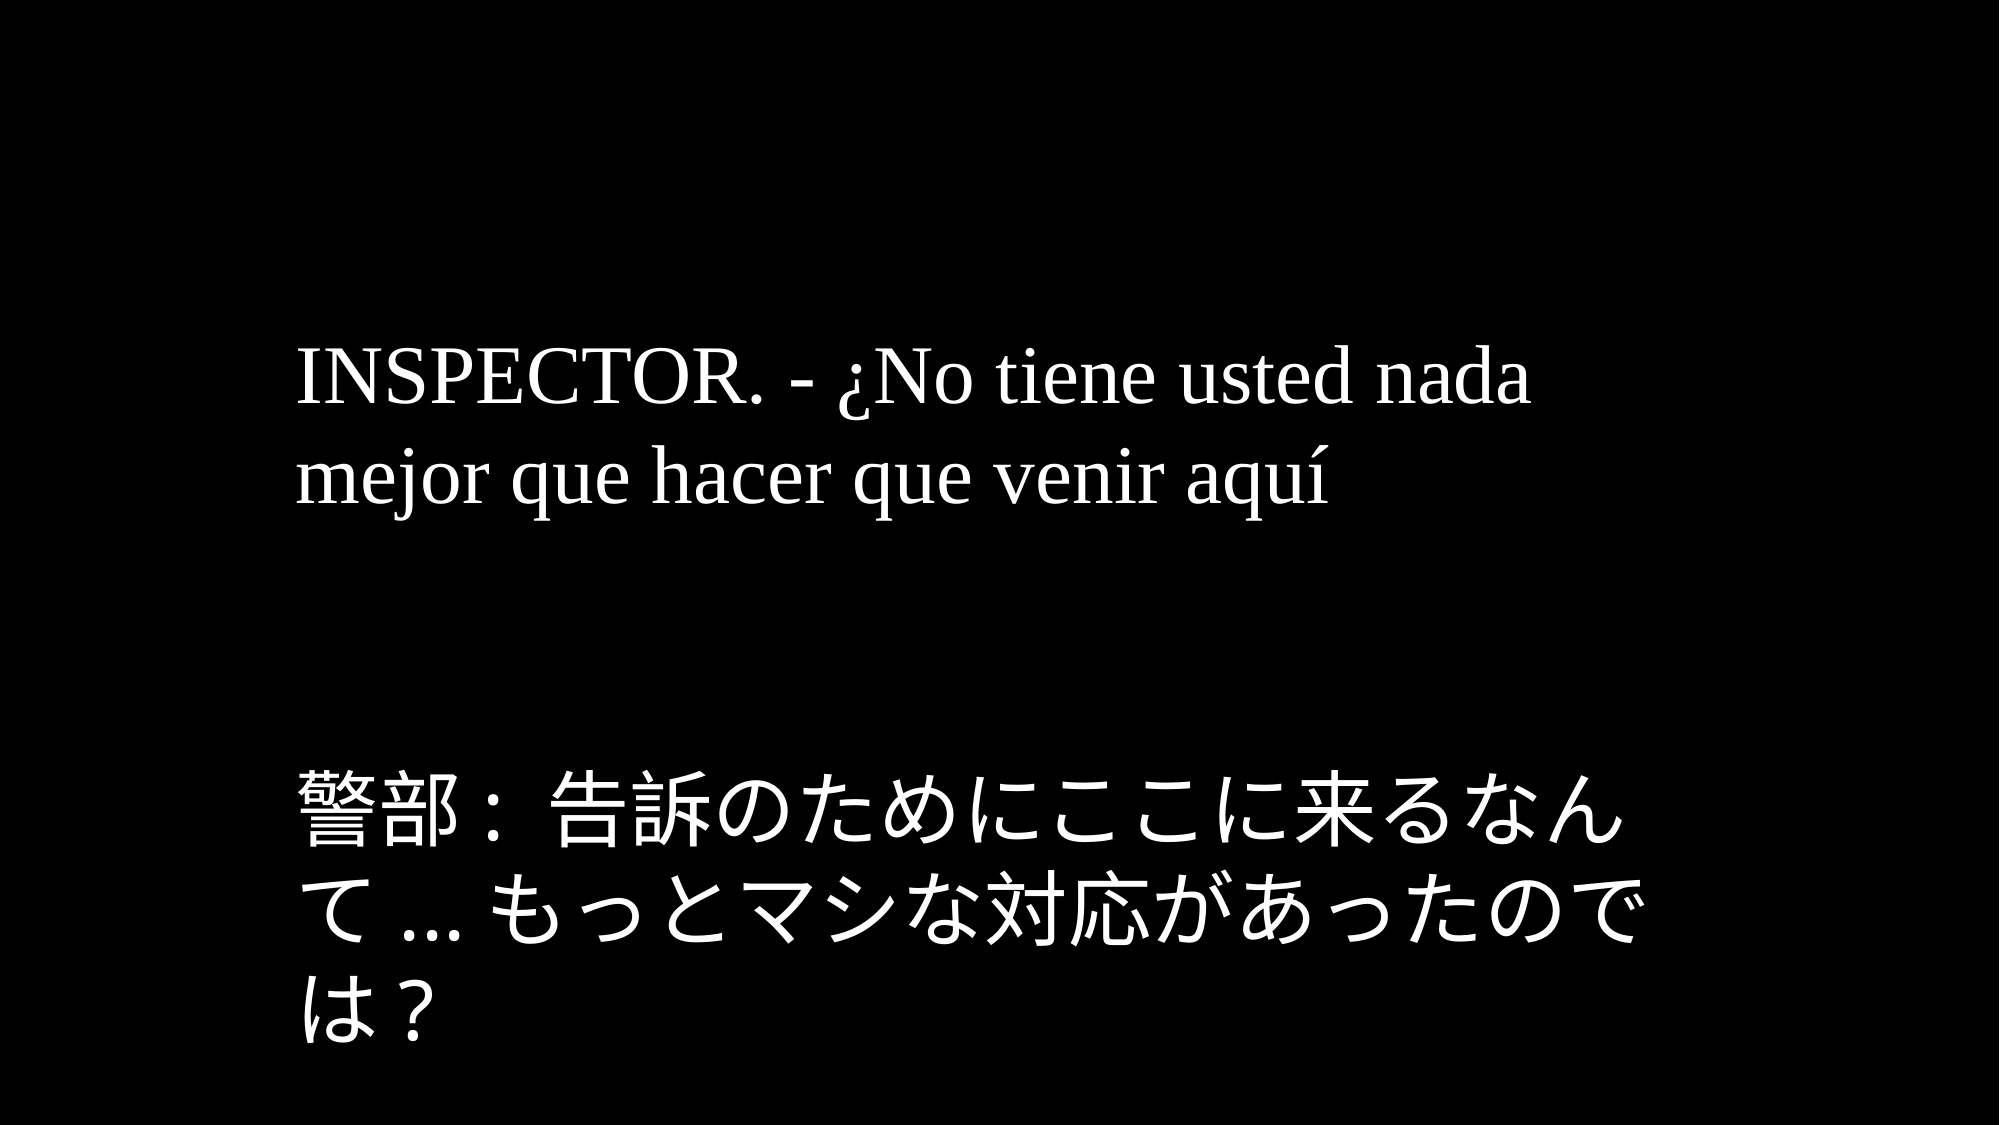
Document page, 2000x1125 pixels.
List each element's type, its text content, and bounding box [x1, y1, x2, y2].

text_box 警部: 告訴のためにここに来るなんて...もっとマシな対応があったのでは? [280, 750, 1719, 1110]
text_box INSPECTOR. - ¿No tiene usted nada mejor que hacer que venir aquí [280, 312, 1740, 573]
